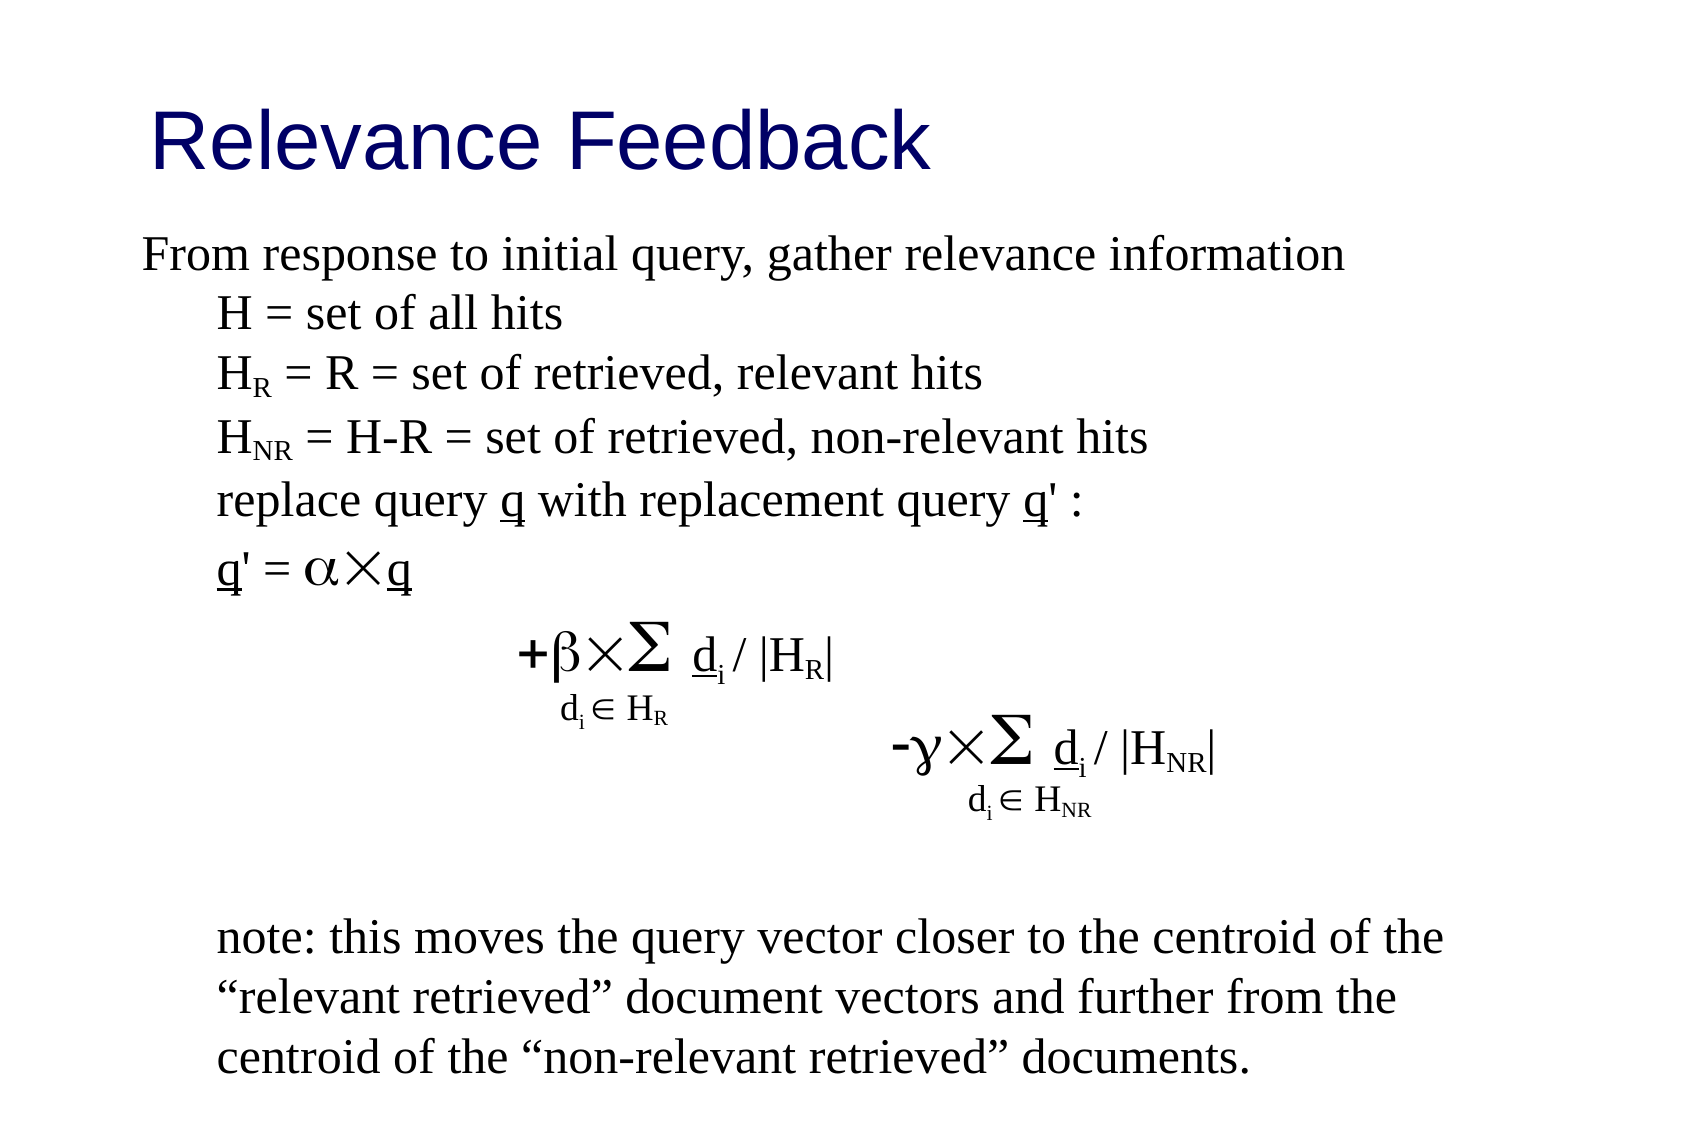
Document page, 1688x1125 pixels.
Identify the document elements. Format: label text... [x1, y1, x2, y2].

text_box di  HNR [953, 766, 1142, 833]
text_box di  HR [545, 675, 713, 742]
text_box From response to initial query, gather relevance information H = set of all hits HR = R = set of retrieved, relevant hits HNR = H-R = set of retrieved, non-relevant hits replace query q with replacement query q' : q' = q  di / |HR|  di / |HNR| note: this moves the query vector closer to the centroid of the “relevant retrieved” document vectors and further from the centroid of the “non-relevant retrieved” documents. [126, 212, 1561, 988]
title Relevance Feedback [134, 42, 1570, 231]
